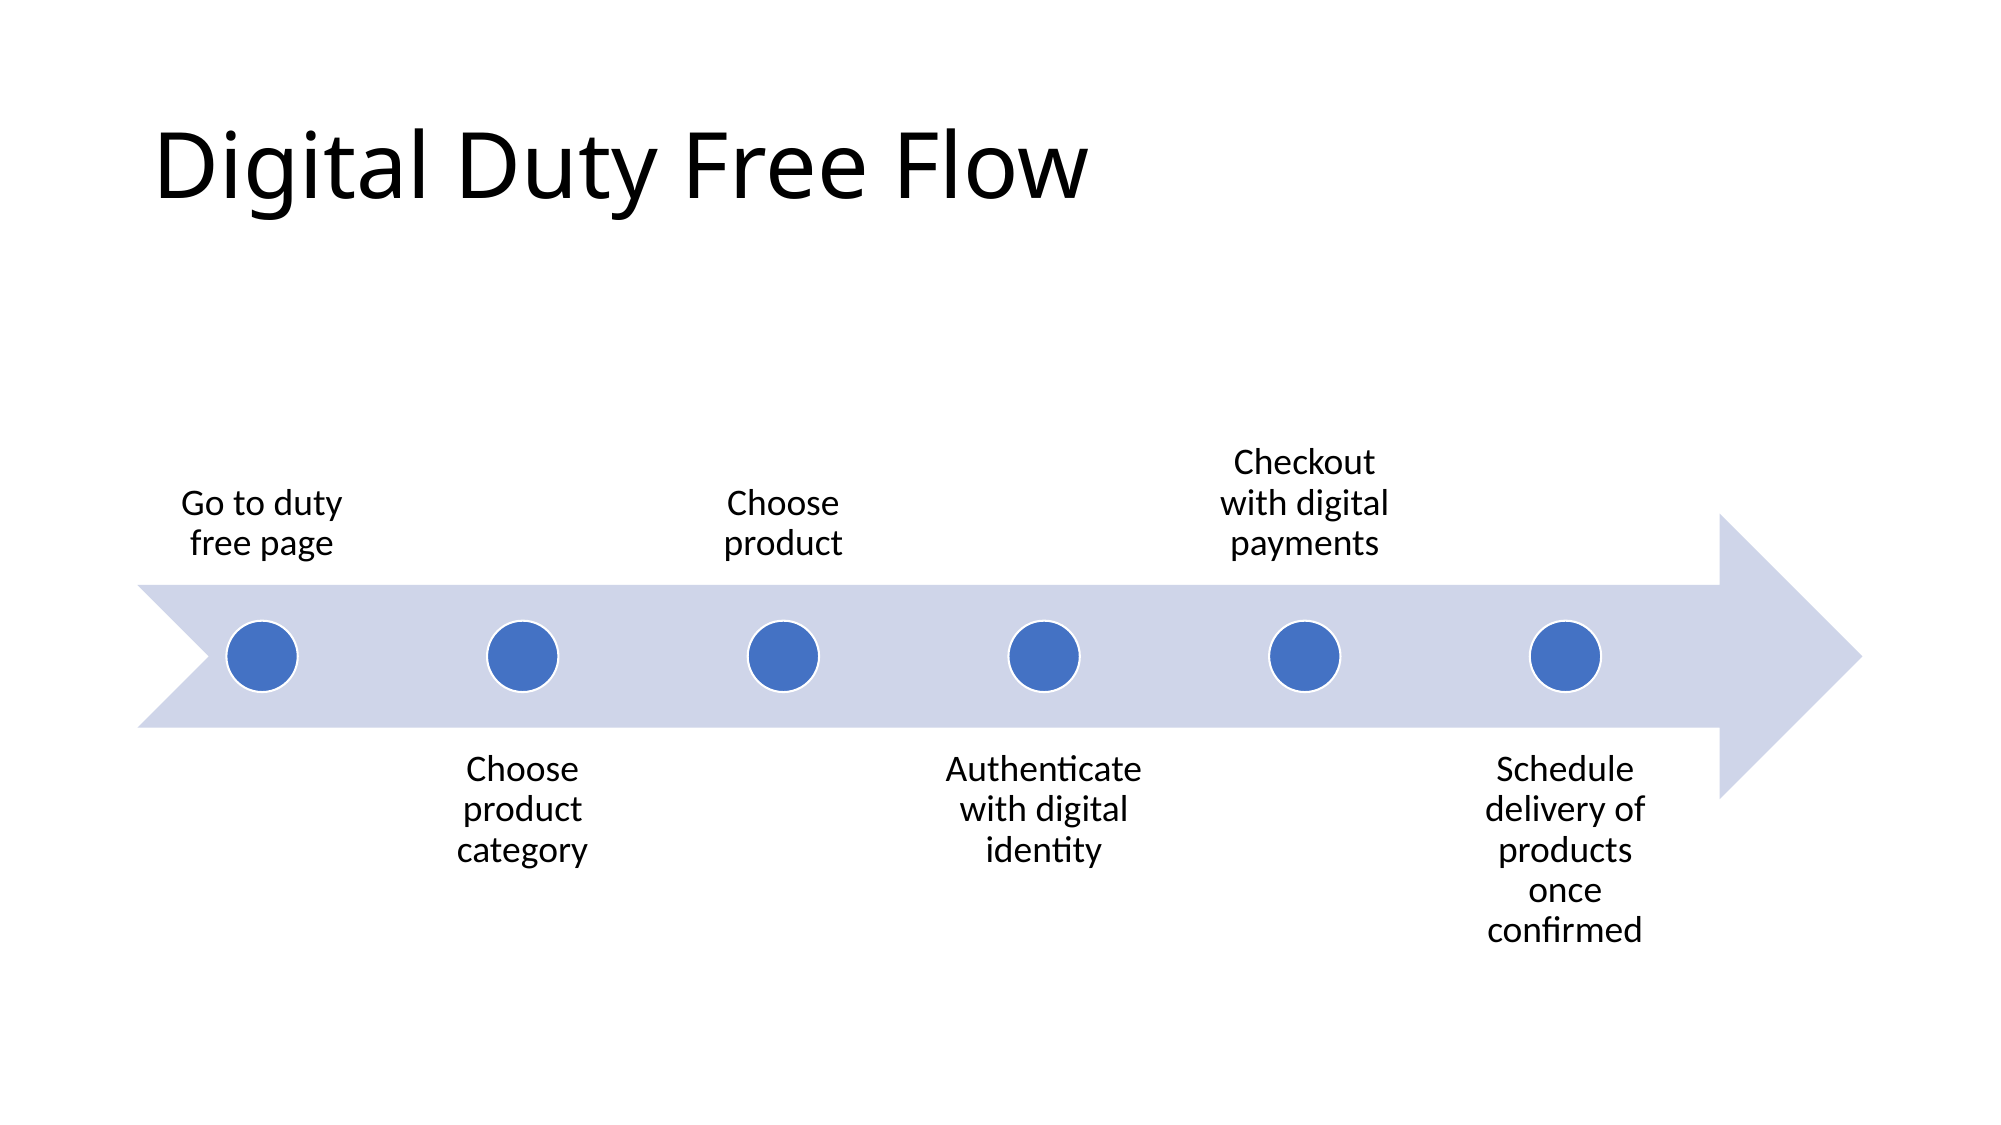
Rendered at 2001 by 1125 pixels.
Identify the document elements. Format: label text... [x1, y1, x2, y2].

title Digital Duty Free Flow [137, 59, 1863, 278]
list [137, 299, 1863, 1014]
